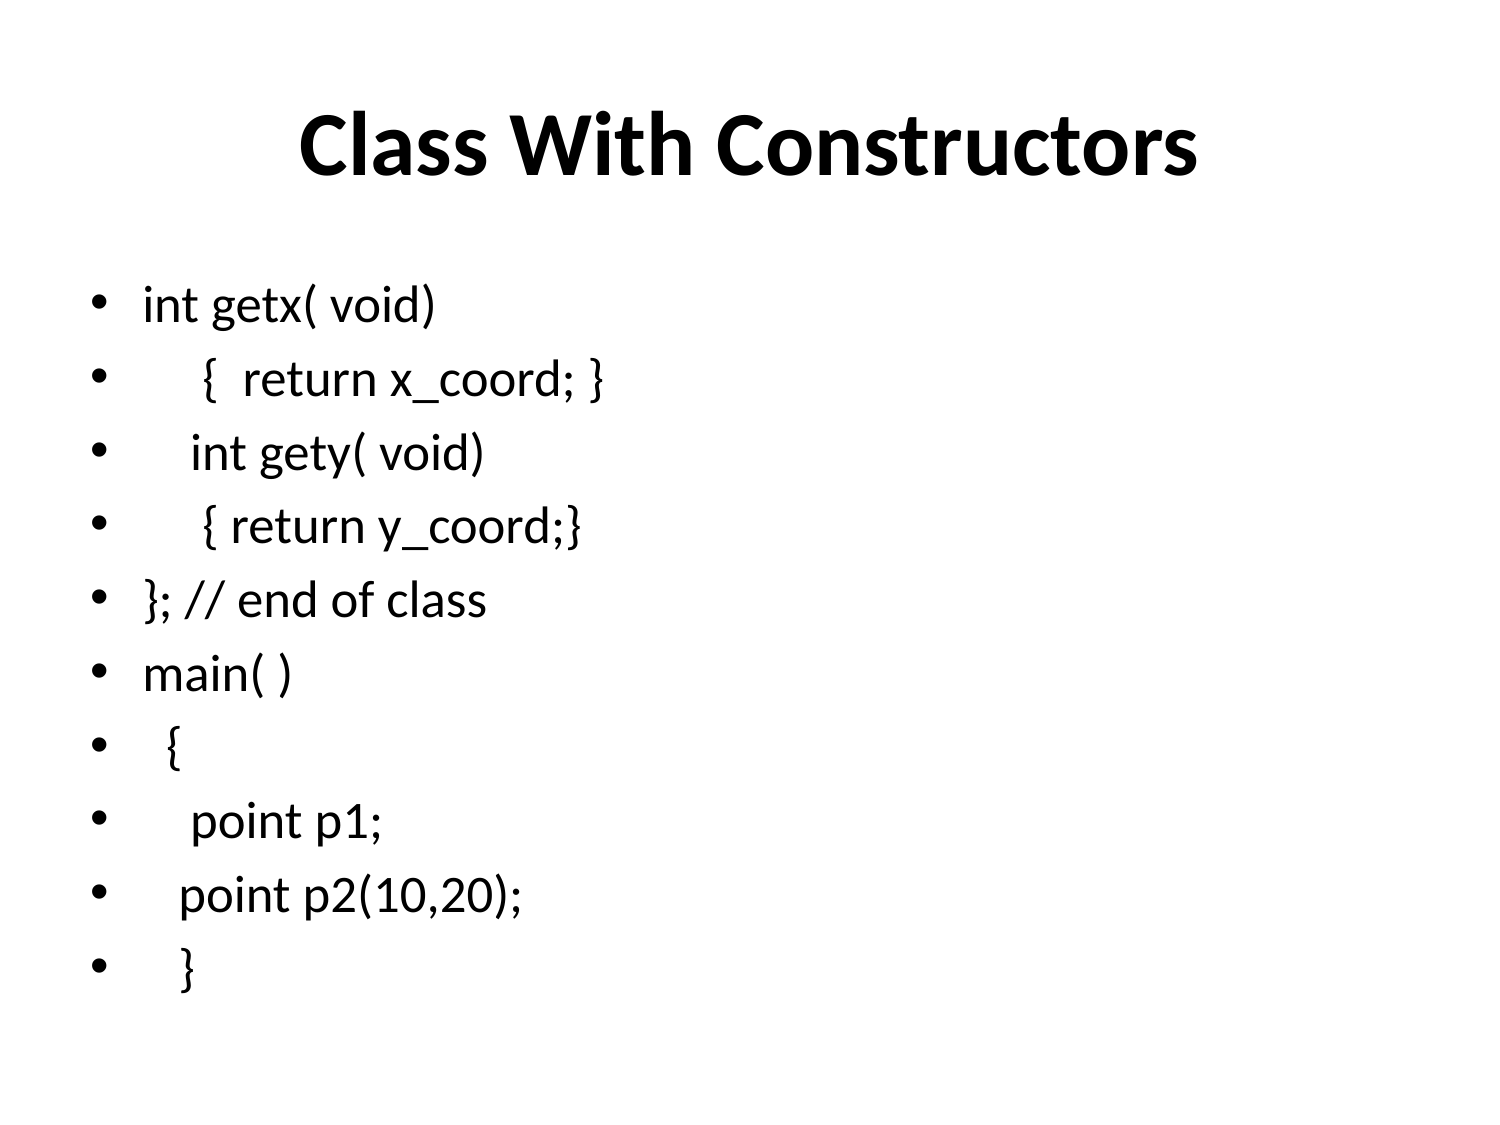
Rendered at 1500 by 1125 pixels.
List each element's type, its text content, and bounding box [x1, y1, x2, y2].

title Class With Constructors [75, 45, 1425, 233]
list int getx( void) { return x_coord; } int gety( void) { return y_coord;} }; // end of class main( ) { point p1; point p2(10,20); } [75, 262, 1425, 1005]
